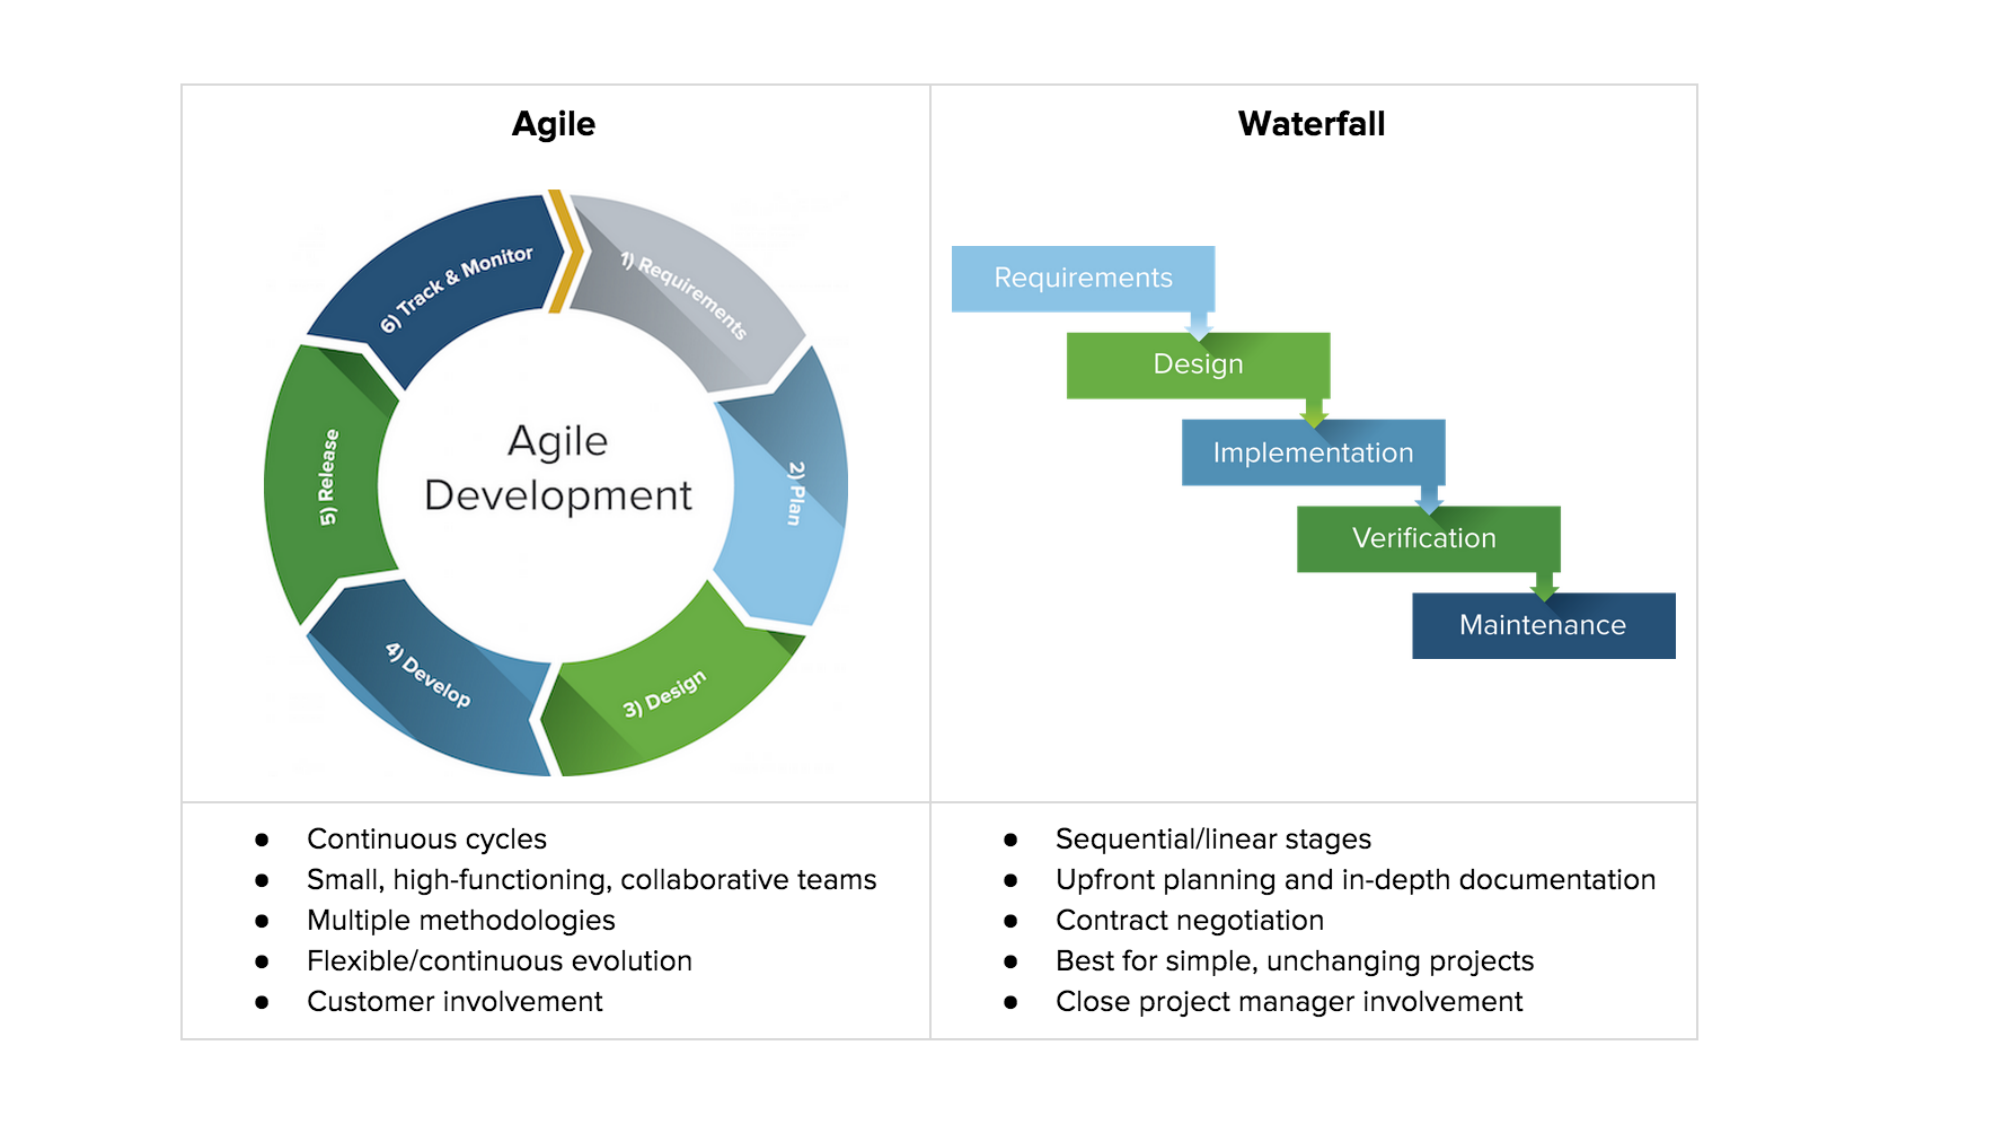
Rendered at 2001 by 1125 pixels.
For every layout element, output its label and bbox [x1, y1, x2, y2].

picture [176, 79, 1703, 1045]
